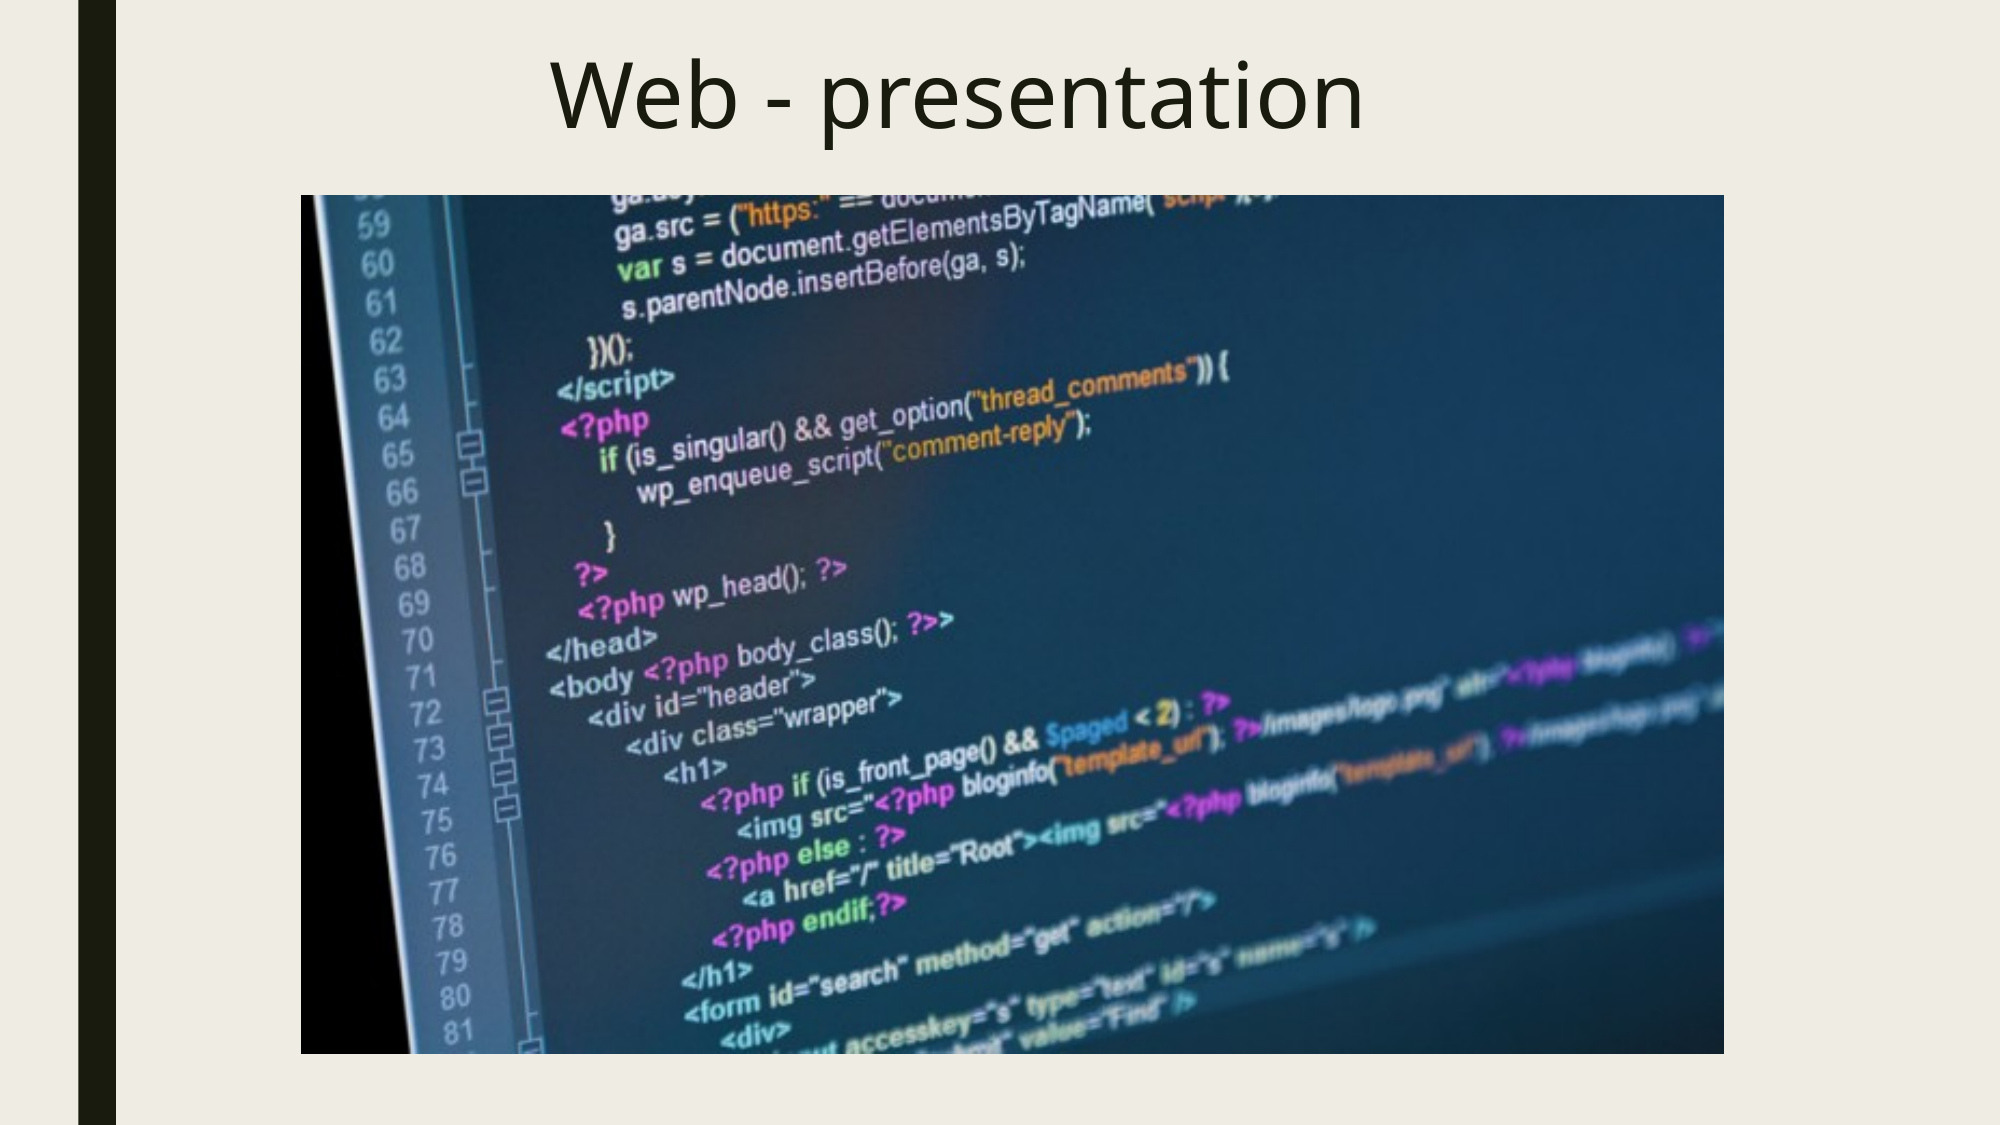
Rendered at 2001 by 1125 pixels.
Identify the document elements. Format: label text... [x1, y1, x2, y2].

title Web - presentation [534, 42, 2000, 287]
picture [301, 195, 1724, 1054]
